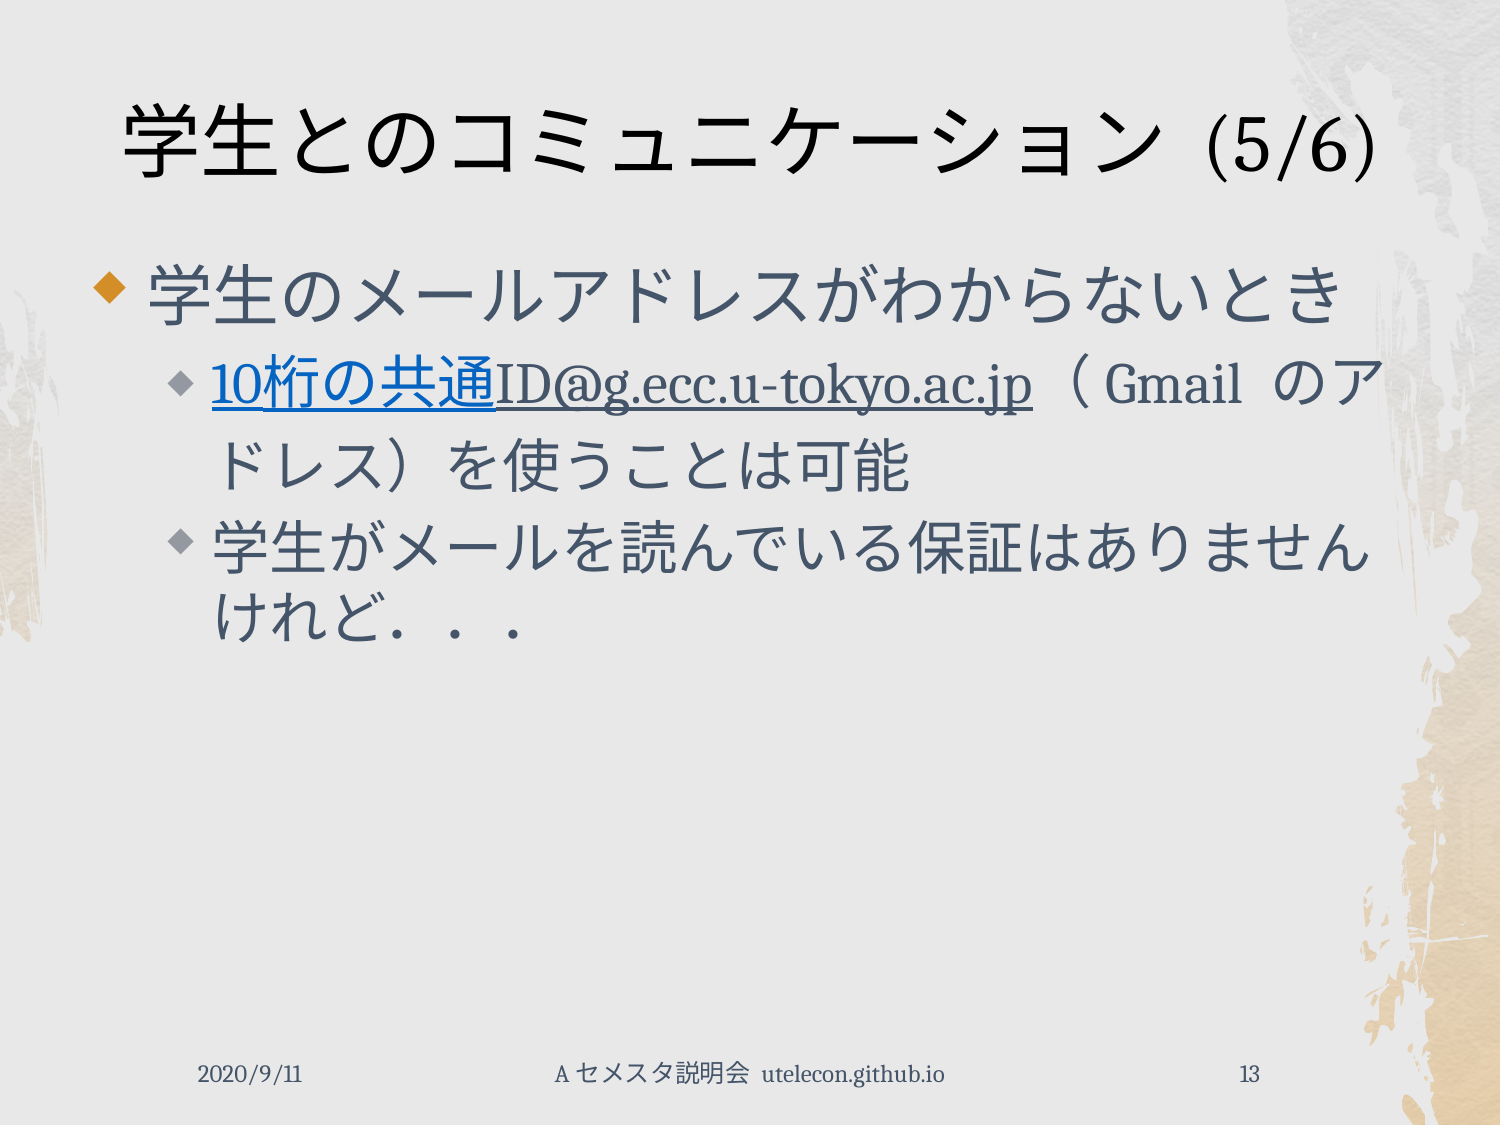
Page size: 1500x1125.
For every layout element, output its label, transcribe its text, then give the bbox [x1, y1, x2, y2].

footer Aセメスタ説明会 utelecon.github.io [512, 1042, 988, 1103]
slide_number 13 [1074, 1042, 1425, 1103]
list 学生のメールアドレスがわからないとき 10桁の共通ID@g.ecc.u-tokyo.ac.jp（Gmail のアドレス）を使うことは可能 学生がメールを読んでいる保証はありませんけれど．．． [75, 246, 1425, 989]
title 学生とのコミュニケーション (5/6) [75, 45, 1425, 233]
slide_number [75, 1042, 425, 1103]
